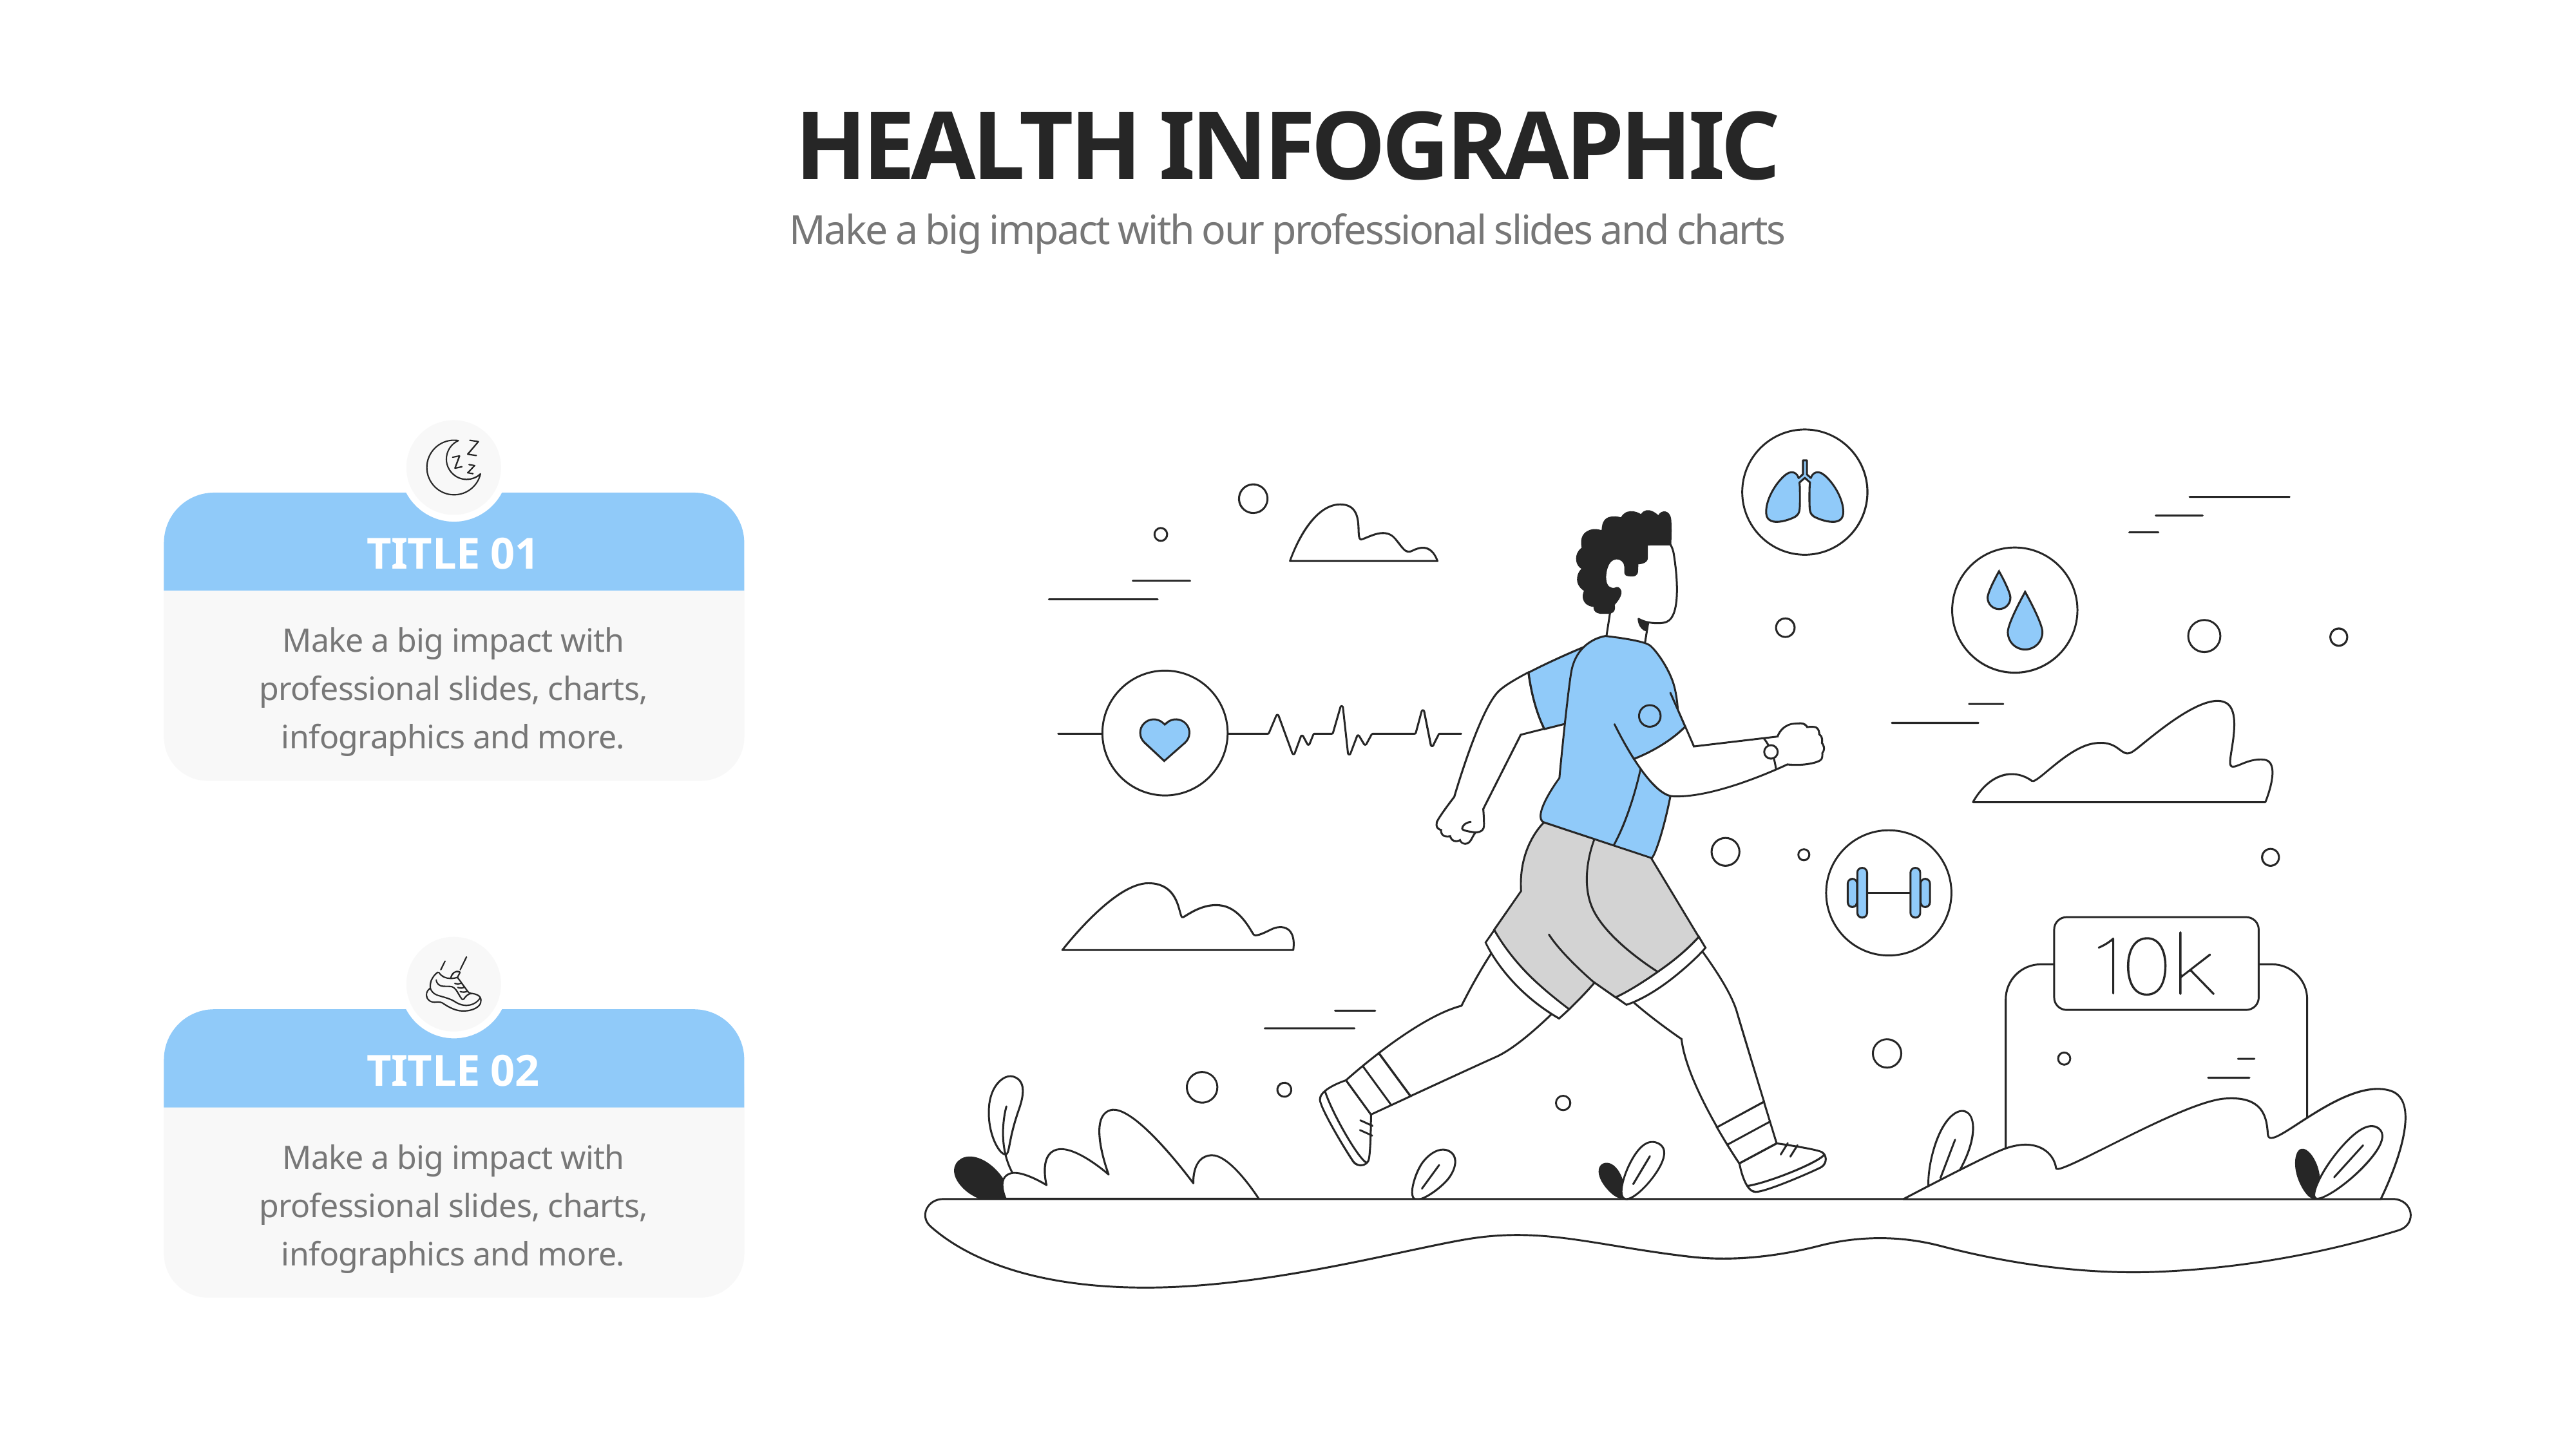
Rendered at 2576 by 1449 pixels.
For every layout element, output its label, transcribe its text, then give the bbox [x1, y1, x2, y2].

text_box [164, 1009, 745, 1108]
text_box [922, 428, 2430, 1289]
text_box [164, 1108, 745, 1298]
text_box [426, 439, 481, 496]
text_box [425, 956, 482, 1012]
text_box Make a big impact with professional slides, charts, infographics and more. [231, 1122, 675, 1277]
text_box [164, 591, 745, 781]
text_box [406, 420, 501, 515]
text_box HEALTH INFOGRAPHIC [160, 80, 2416, 199]
text_box [164, 492, 745, 591]
text_box Make a big impact with professional slides, charts, infographics and more. [231, 605, 675, 760]
text_box [406, 936, 501, 1032]
text_box TITLE 02 [231, 1037, 675, 1099]
text_box Make a big impact with our professional slides and charts [160, 199, 2416, 258]
text_box TITLE 01 [231, 521, 675, 583]
